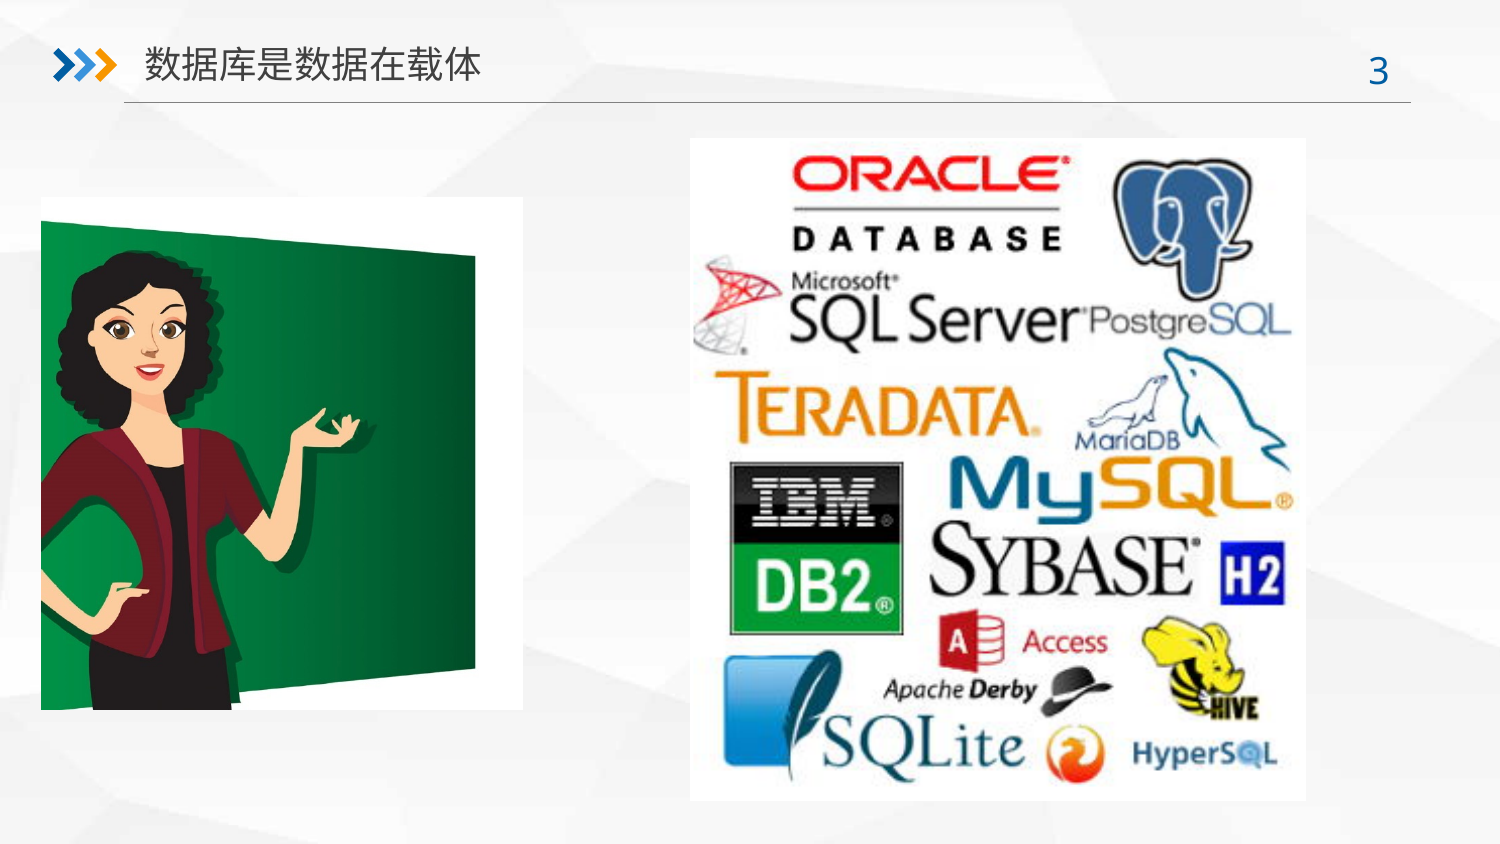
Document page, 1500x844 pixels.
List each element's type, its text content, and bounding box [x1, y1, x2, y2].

picture [0, 0, 1500, 844]
text_box 数据库是数据在载体 [135, 32, 491, 95]
